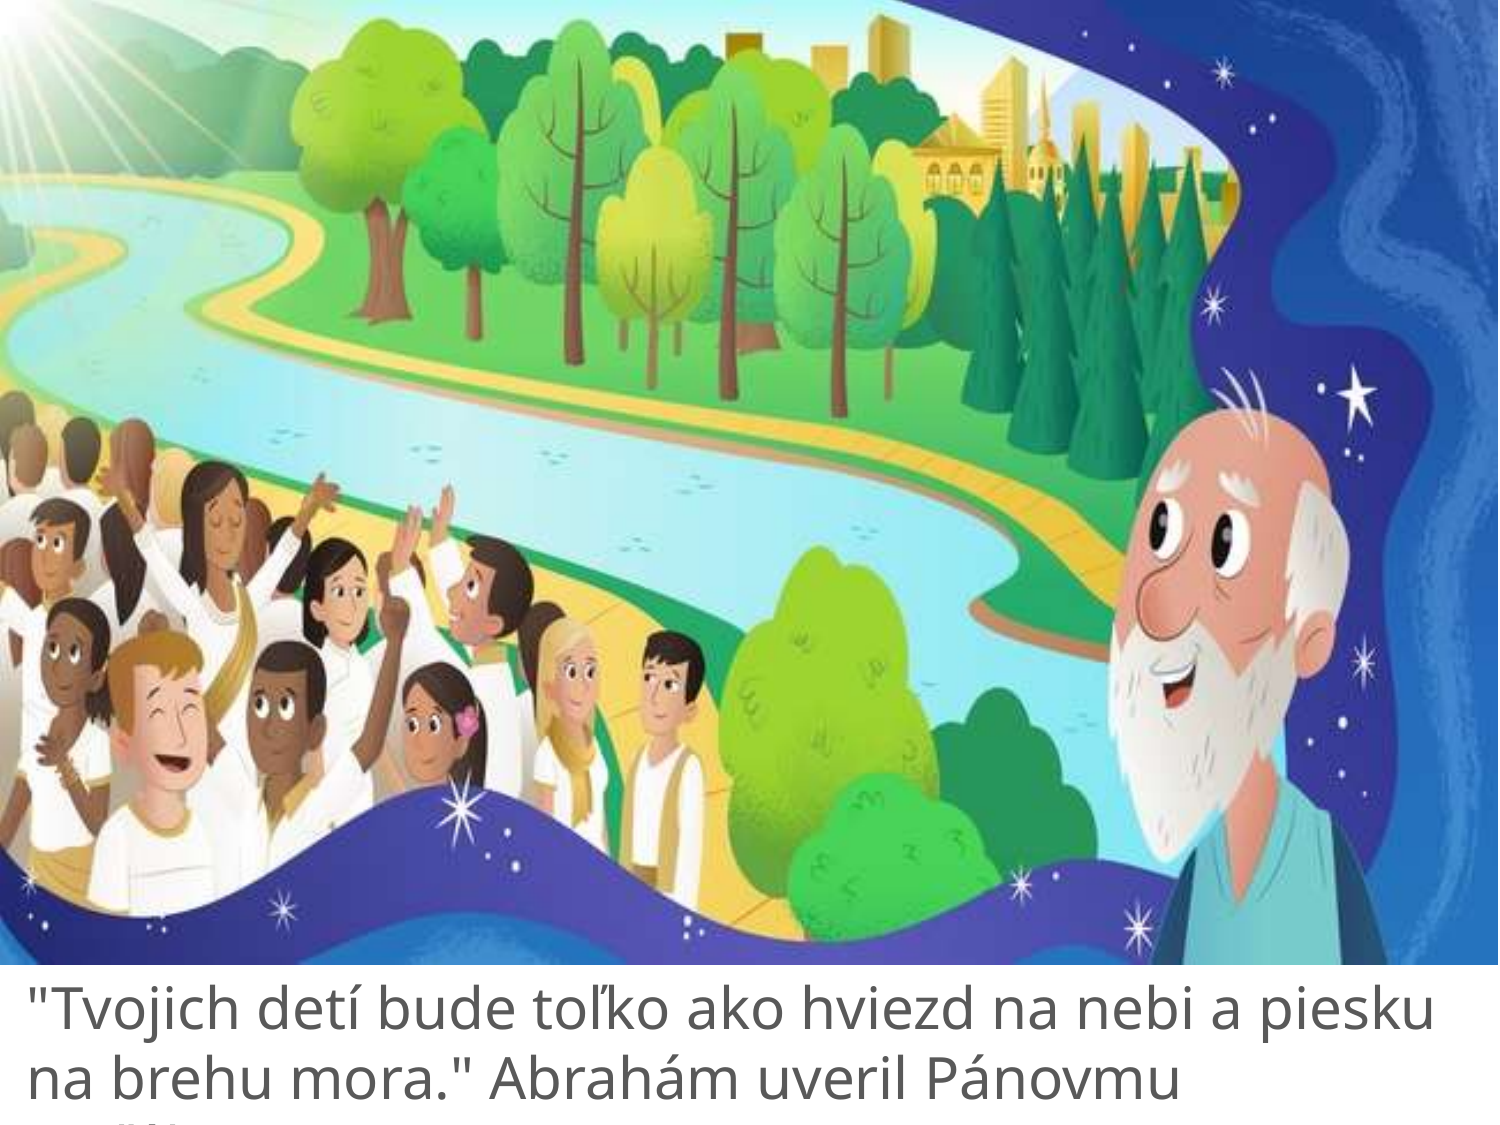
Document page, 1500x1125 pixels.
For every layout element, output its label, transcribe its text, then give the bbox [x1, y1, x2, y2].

text_box "Tvojich detí bude toľko ako hviezd na nebi a piesku na brehu mora." Abrahám uveril Pánovmu zasľúbeniu. [11, 971, 1498, 1125]
picture [0, 0, 1498, 965]
